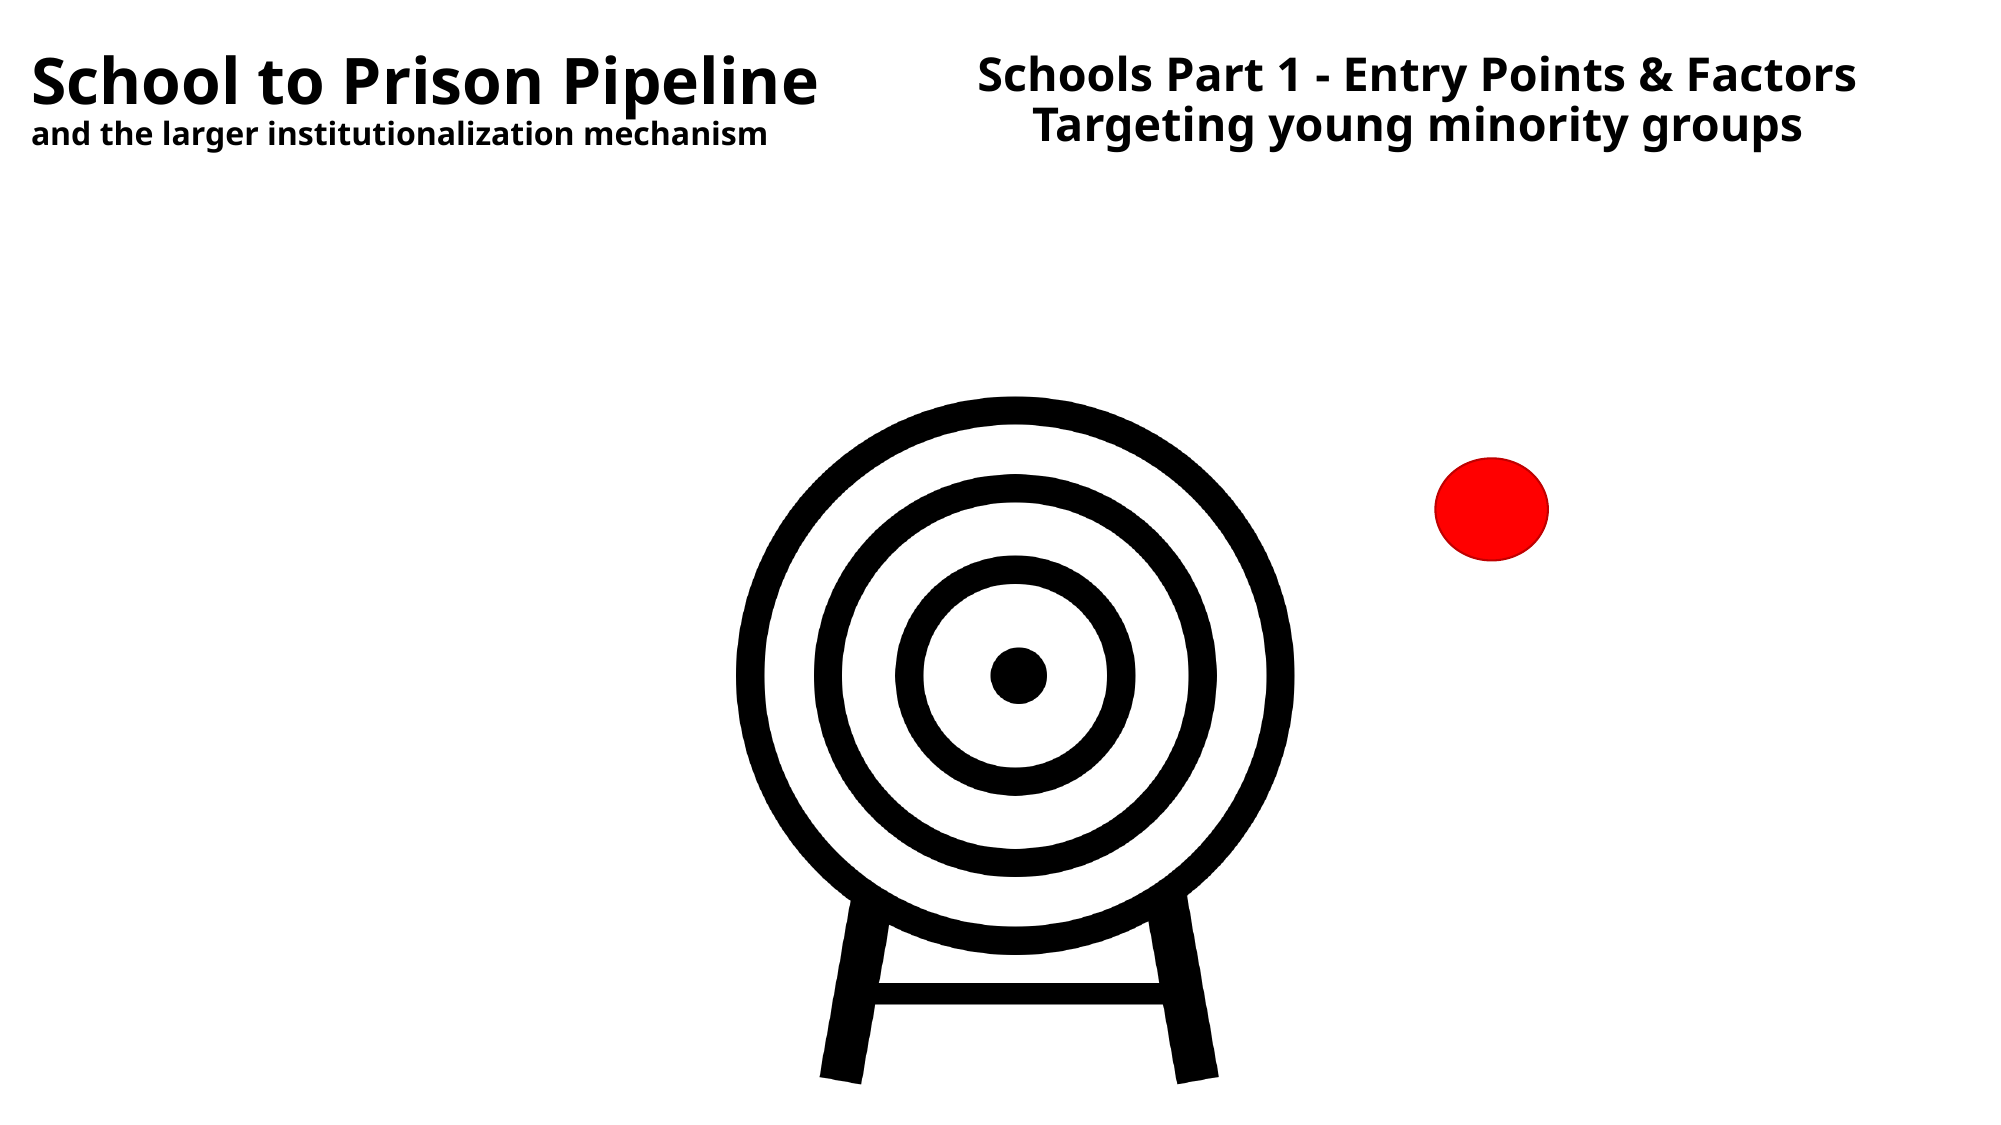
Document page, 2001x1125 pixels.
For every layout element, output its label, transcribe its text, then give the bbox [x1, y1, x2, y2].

title School to Prison Pipeline and the larger institutionalization mechanism [16, 19, 951, 182]
text_box [1434, 457, 1549, 562]
text_box Schools Part 1 - Entry Points & Factors Targeting young minority groups [950, 20, 1886, 182]
picture [658, 389, 1365, 1096]
